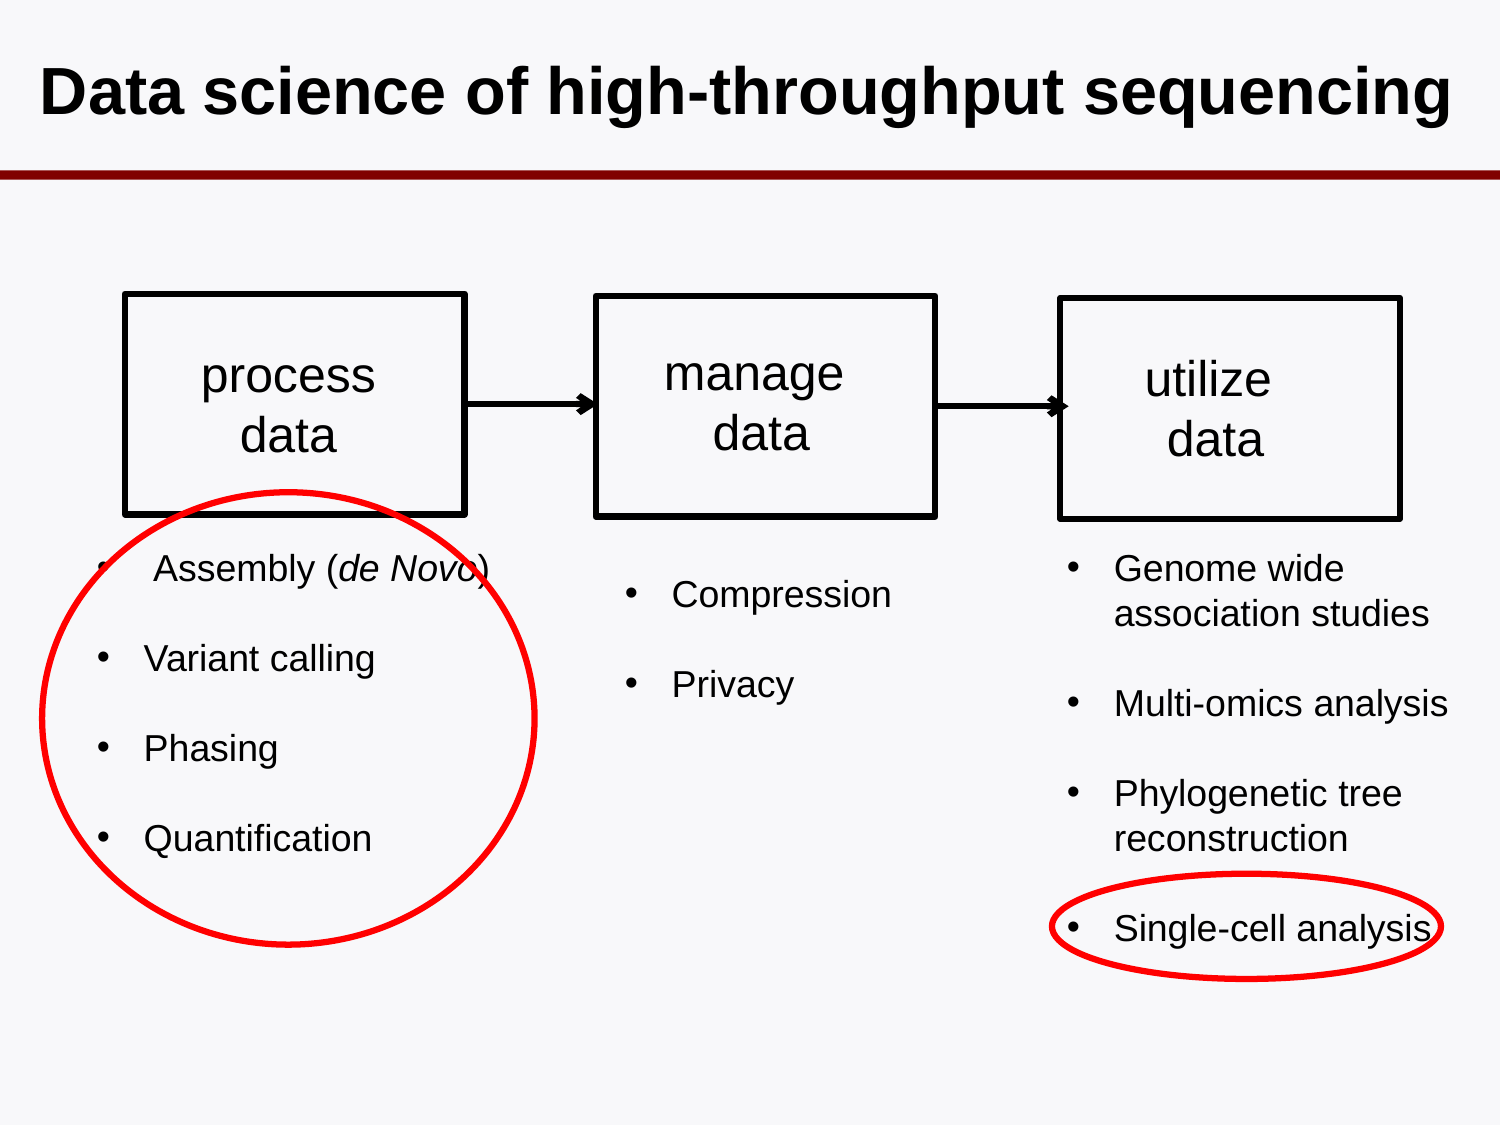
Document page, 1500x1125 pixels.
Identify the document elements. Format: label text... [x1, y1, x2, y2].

text_box [42, 603, 76, 833]
title Data science of high-throughput sequencing [24, 24, 1476, 151]
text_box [81, 293, 1471, 1007]
